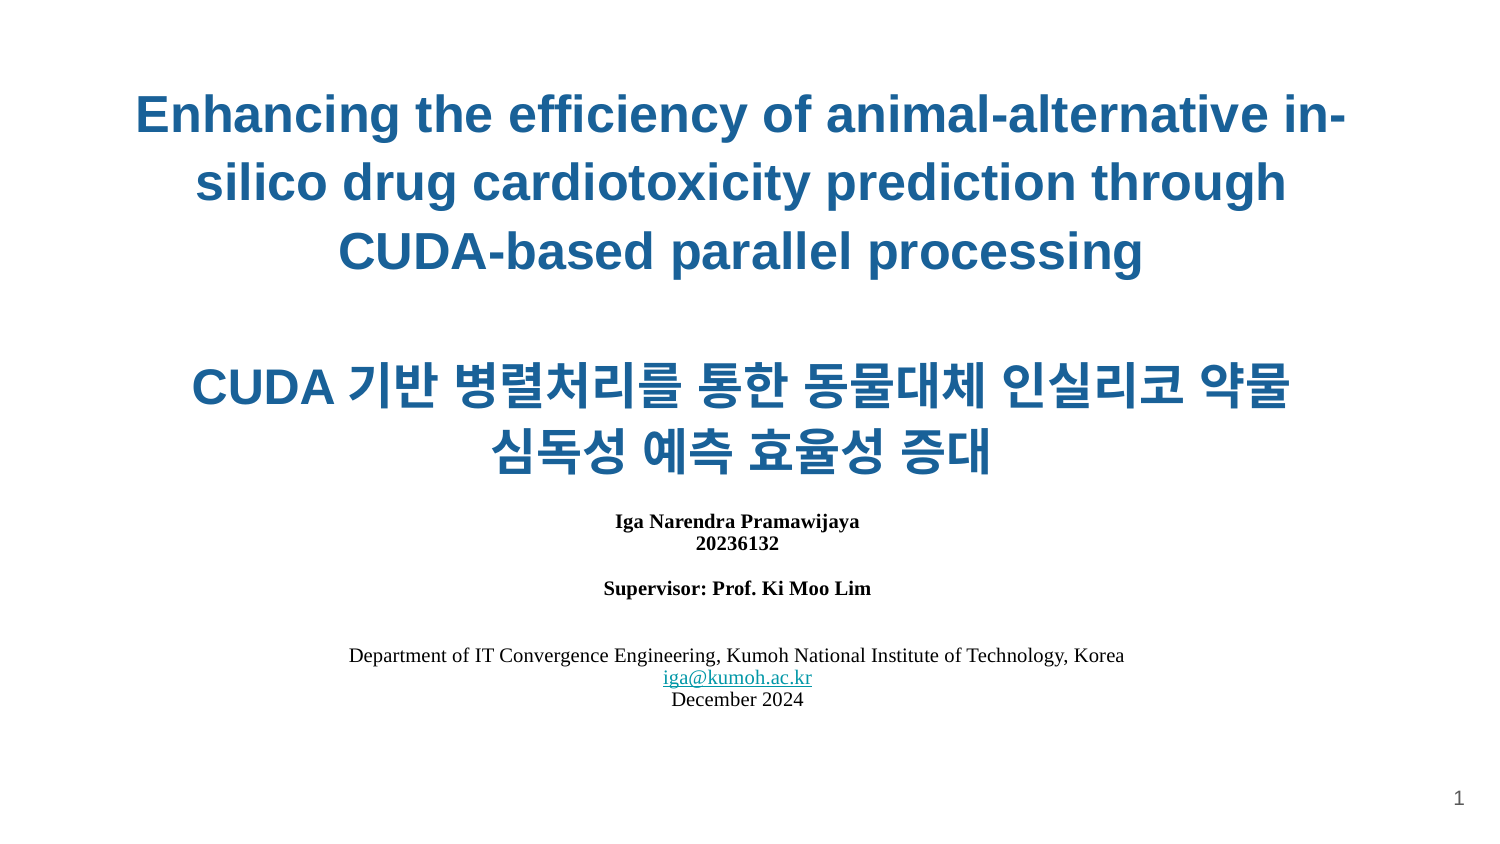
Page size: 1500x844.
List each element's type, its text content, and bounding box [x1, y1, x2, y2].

subtitle Iga Narendra Pramawijaya 20236132 Supervisor: Prof. Ki Moo Lim Department of IT Convergence Engineering, Kumoh National Institute of Technology, Korea iga@kumoh.ac.kr December 2024 [107, 495, 1369, 771]
slide_number ‹#› [1389, 764, 1480, 830]
title Enhancing the efficiency of animal-alternative in-silico drug cardiotoxicity prediction through CUDA-based parallel processing CUDA기반 병렬처리를 통한 동물대체 인실리코 약물 심독성 예측 효율성 증대 [111, 54, 1373, 496]
